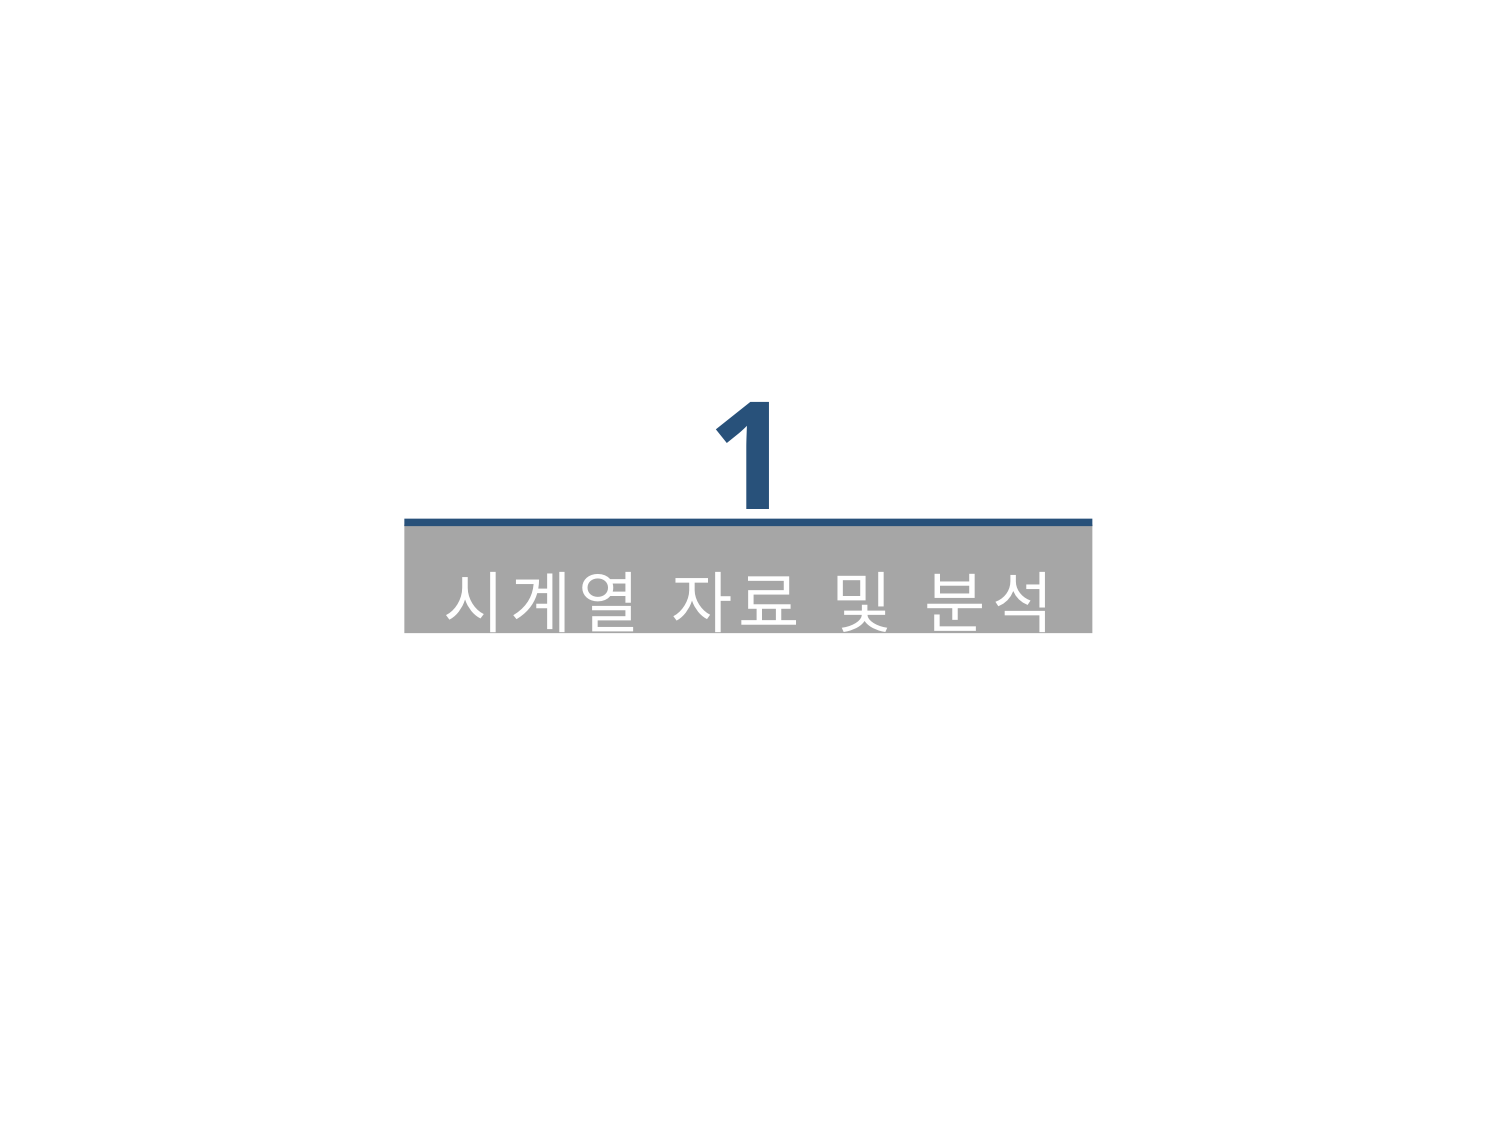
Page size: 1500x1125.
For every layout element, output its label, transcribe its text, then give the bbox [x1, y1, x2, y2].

text_box 1 [466, 171, 1034, 473]
text_box 시계열 자료 및 분석 [388, 473, 1109, 649]
